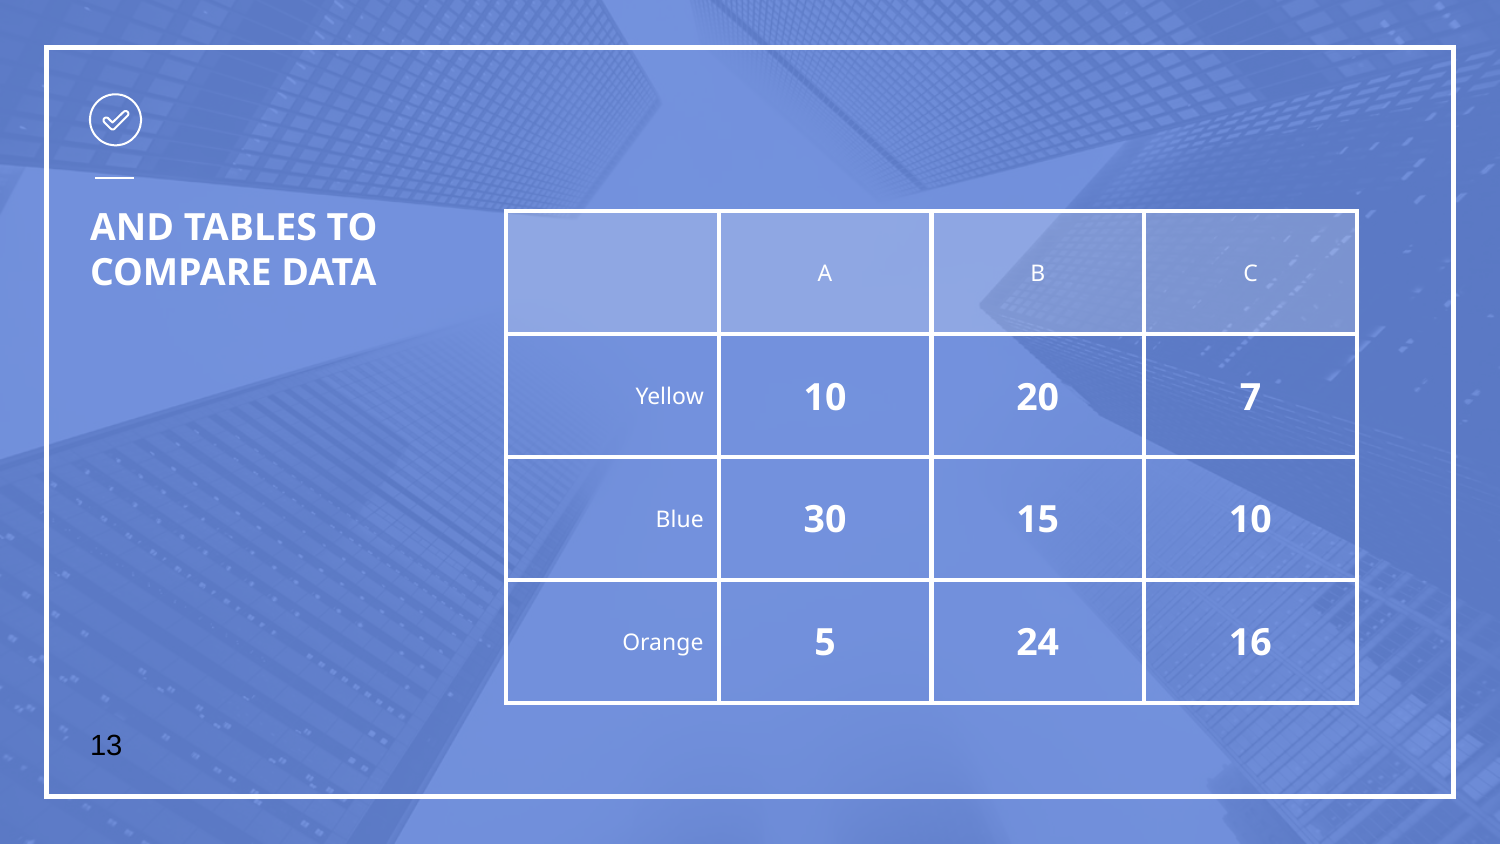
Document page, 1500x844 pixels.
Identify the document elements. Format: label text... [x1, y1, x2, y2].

table_cell Blue [508, 459, 717, 578]
table_cell 24 [934, 582, 1142, 701]
table_cell 10 [721, 336, 929, 455]
table_cell 5 [721, 582, 929, 701]
table_cell Yellow [508, 336, 717, 455]
table_cell 16 [1146, 582, 1355, 701]
table_cell 15 [934, 459, 1142, 578]
table_cell Orange [508, 582, 717, 701]
table_header C [1146, 213, 1355, 332]
table_header B [934, 213, 1142, 332]
table_cell 10 [1146, 459, 1355, 578]
table_cell 7 [1146, 336, 1355, 455]
table_cell 20 [934, 336, 1142, 455]
table_header A [721, 213, 929, 332]
title AND TABLES TO COMPARE DATA [75, 187, 429, 322]
table_header [508, 213, 717, 332]
slide_number 13 [75, 687, 165, 777]
table_cell 30 [721, 459, 929, 578]
